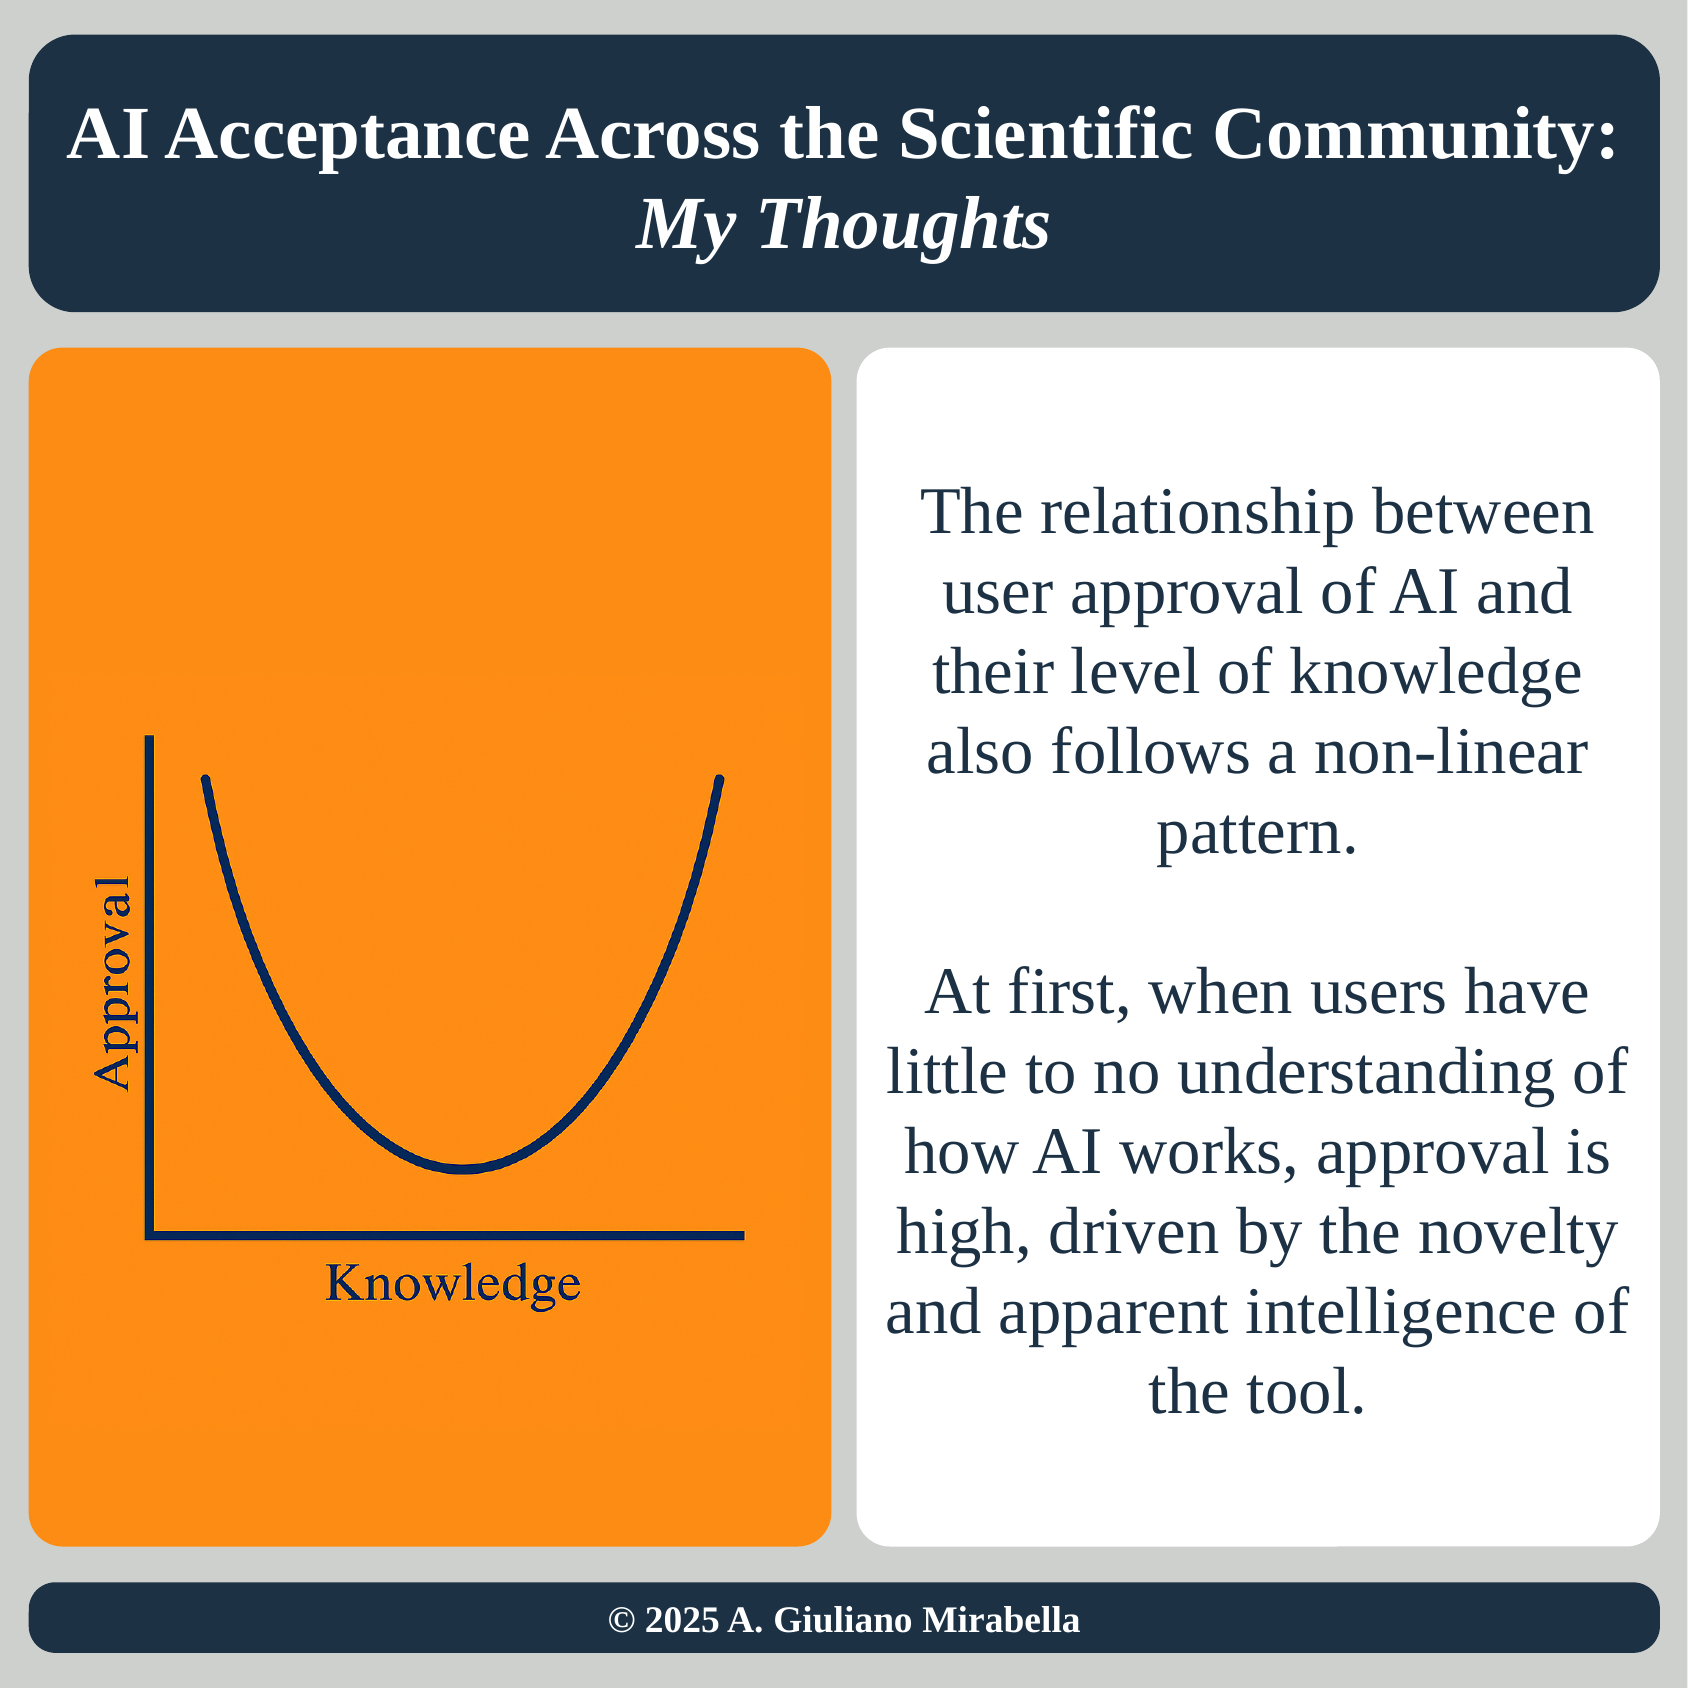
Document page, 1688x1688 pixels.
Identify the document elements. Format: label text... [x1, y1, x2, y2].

text_box © 2025 A. Giuliano Mirabella [26, 1580, 1663, 1655]
picture [28, 347, 832, 1547]
text_box AI Acceptance Across the Scientific Community: My Thoughts [26, 32, 1663, 315]
text_box The relationship between user approval of AI and their level of knowledge also follows a non-linear pattern. At first, when users have little to no understanding of how AI works, approval is high, driven by the novelty and apparent intelligence of the tool. [854, 345, 1662, 1549]
